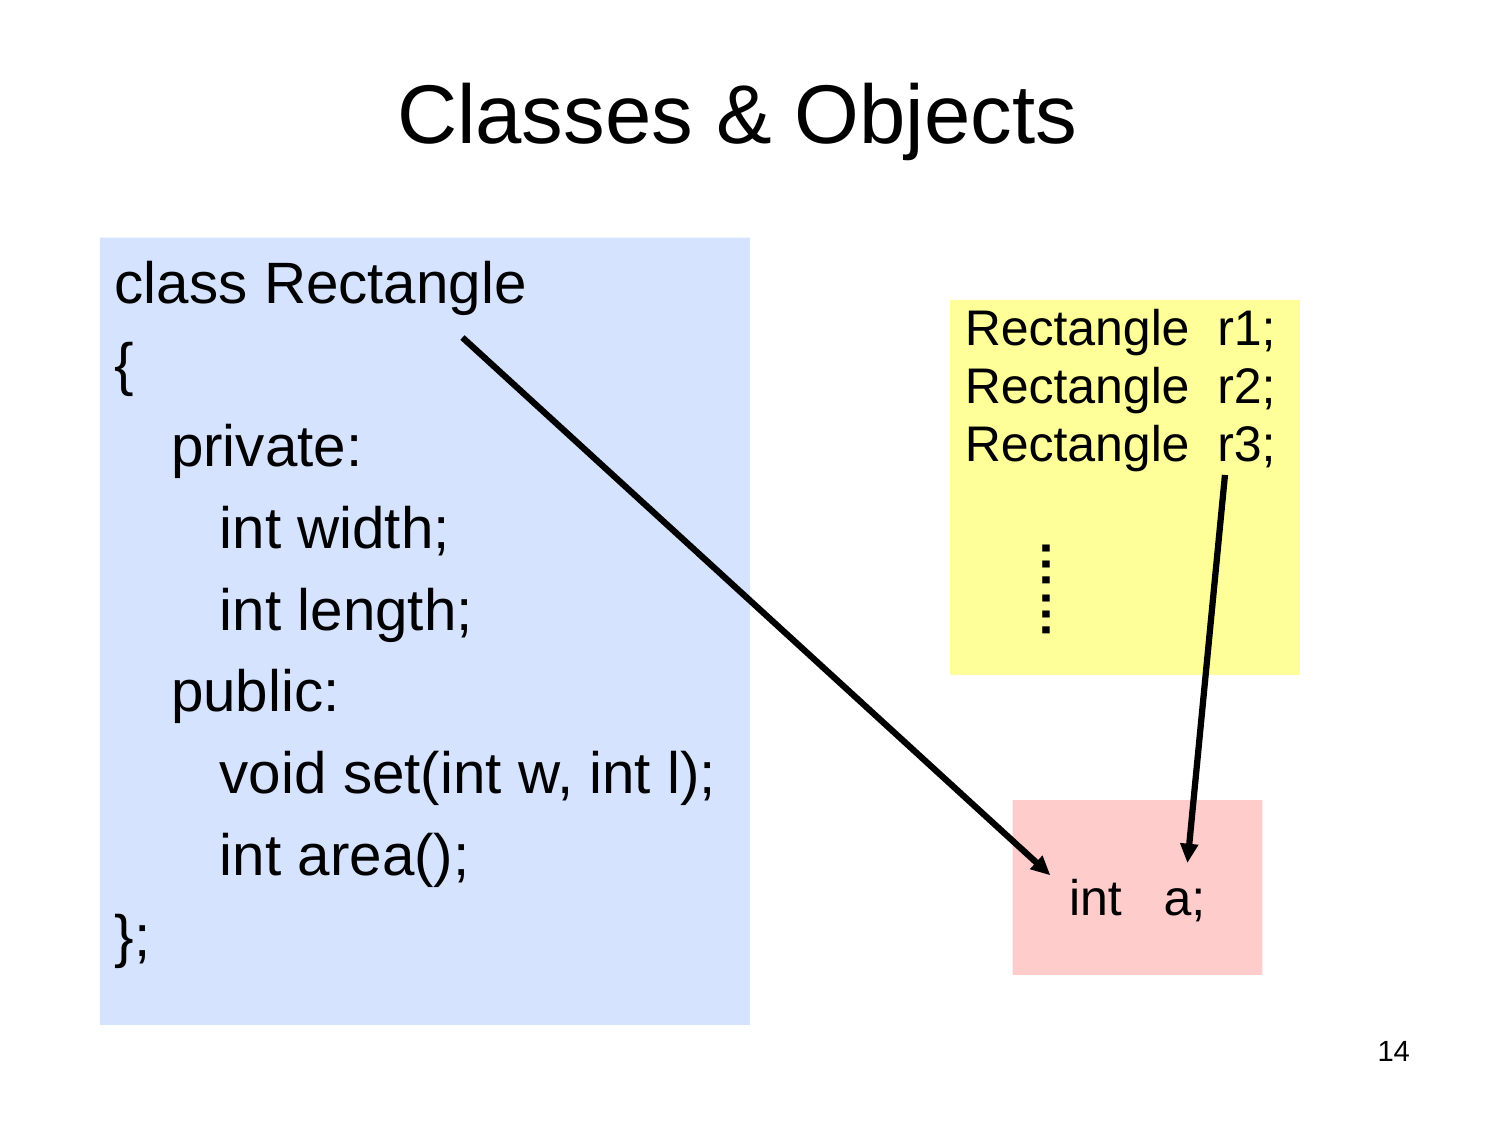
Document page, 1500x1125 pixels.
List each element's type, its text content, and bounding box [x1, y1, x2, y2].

text_box …… [1009, 525, 1100, 641]
title Classes & Objects [62, 57, 1413, 163]
text_box class Rectangle { private: int width; int length; public: void set(int w, int l); int area(); }; [99, 237, 750, 1025]
text_box [1182, 474, 1226, 863]
slide_number 14 [1074, 1024, 1426, 1103]
text_box Rectangle r1; Rectangle r2; Rectangle r3; [950, 299, 1300, 675]
text_box [462, 337, 1051, 875]
text_box int a; [1012, 800, 1263, 975]
